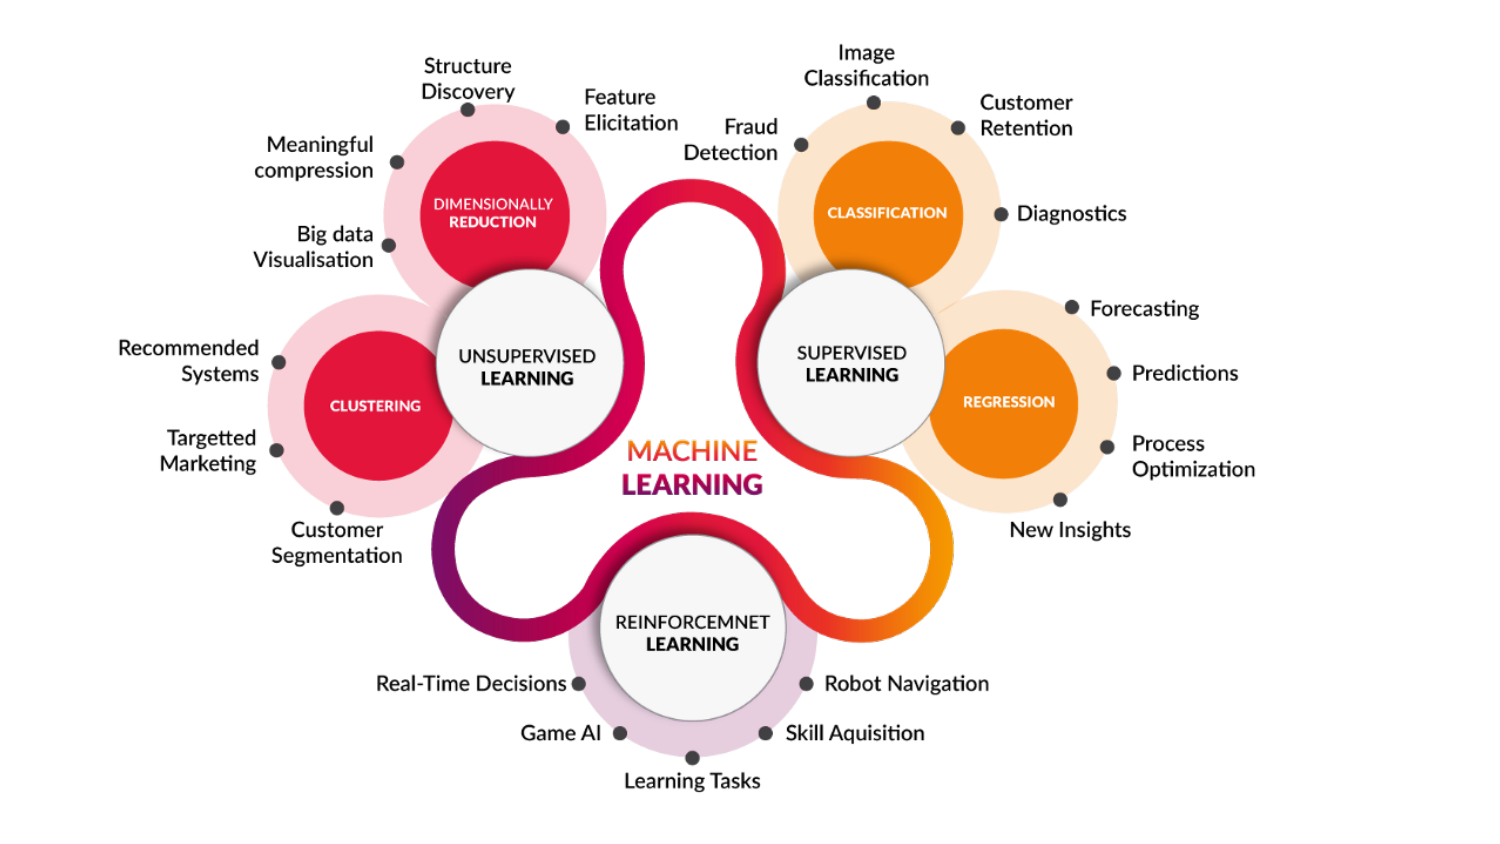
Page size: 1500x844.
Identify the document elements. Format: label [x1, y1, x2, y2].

picture [99, 24, 1273, 819]
